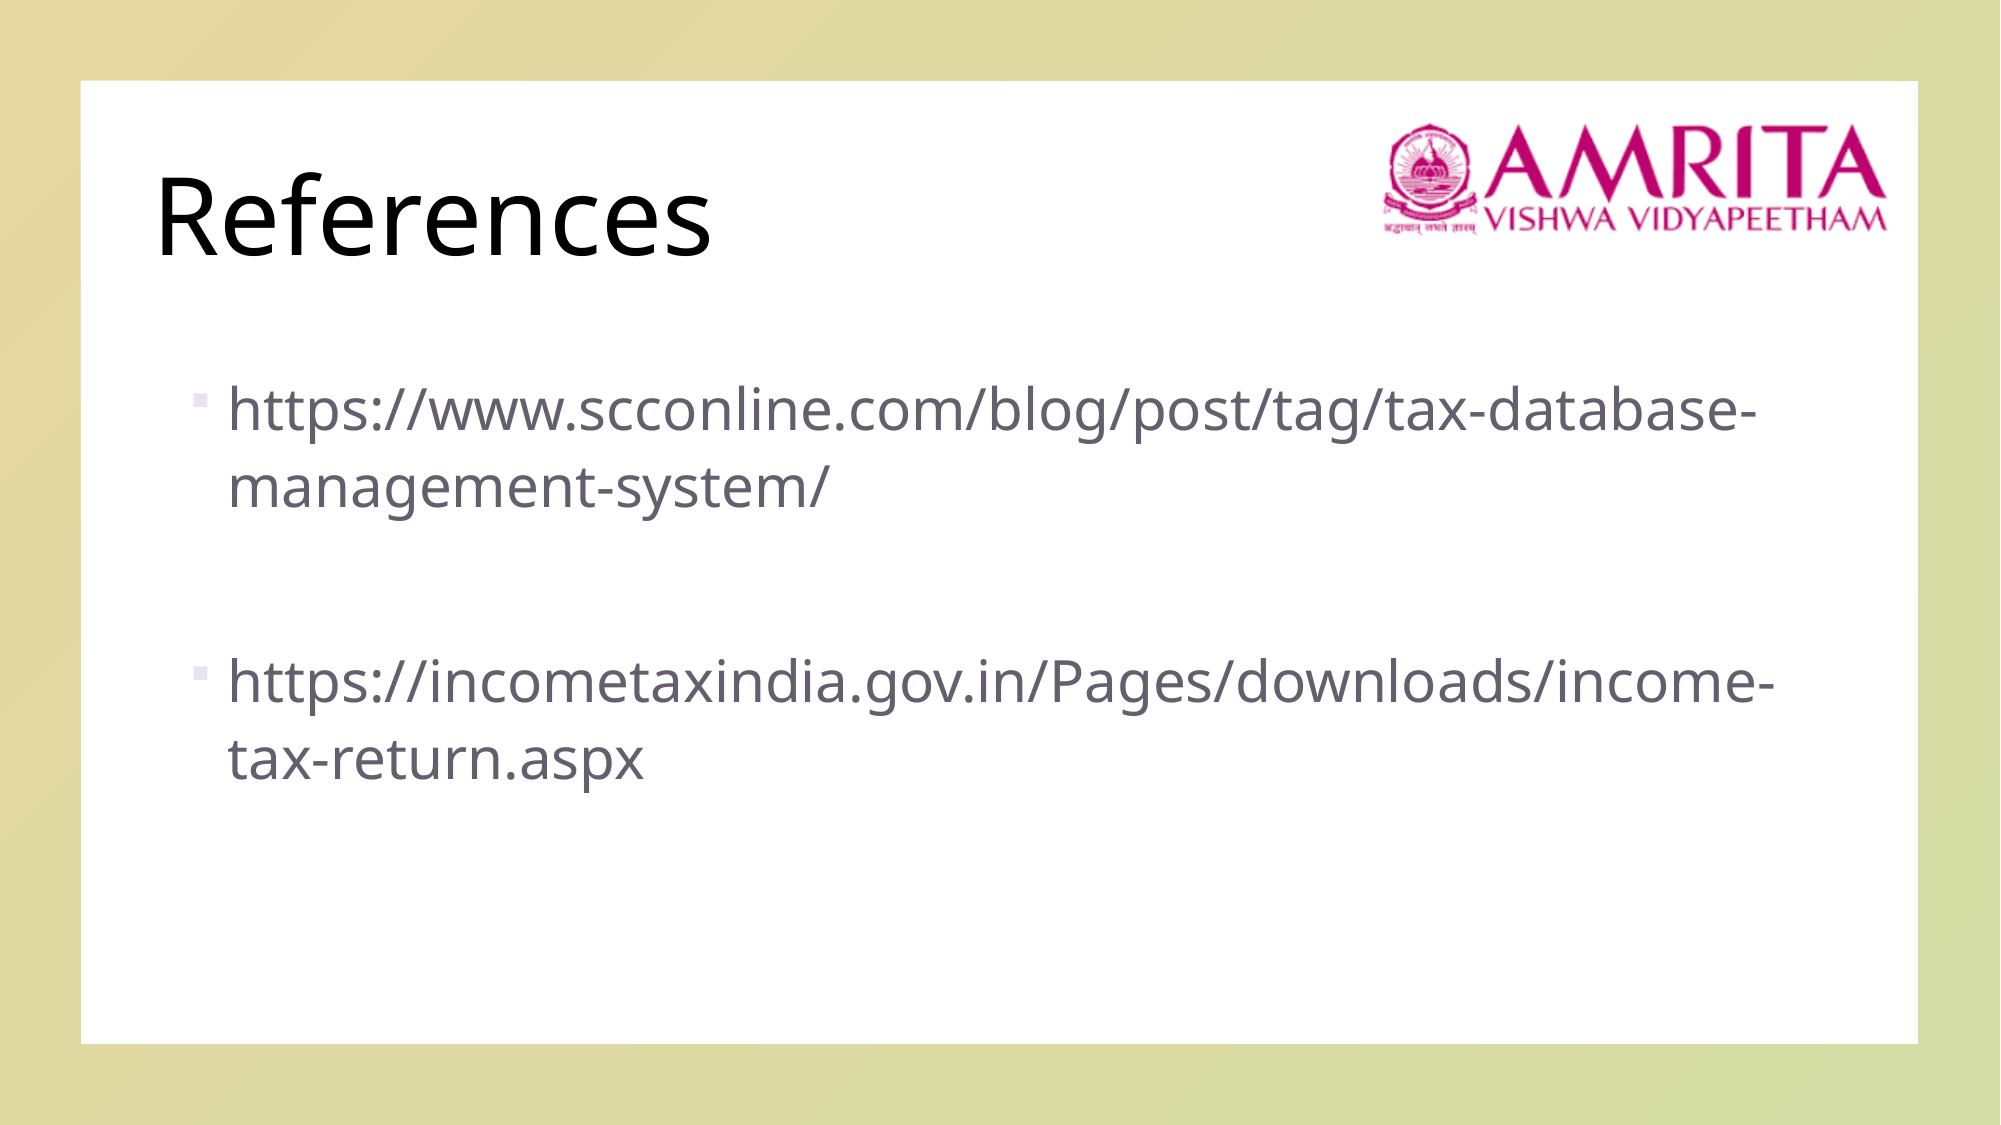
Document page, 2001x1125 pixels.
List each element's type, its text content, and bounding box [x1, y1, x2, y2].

list https://www.scconline.com/blog/post/tag/tax-database-management-system/ https://incometaxindia.gov.in/Pages/downloads/income-tax-return.aspx [137, 357, 1863, 1014]
title References [137, 111, 1863, 330]
picture [1378, 83, 1893, 276]
